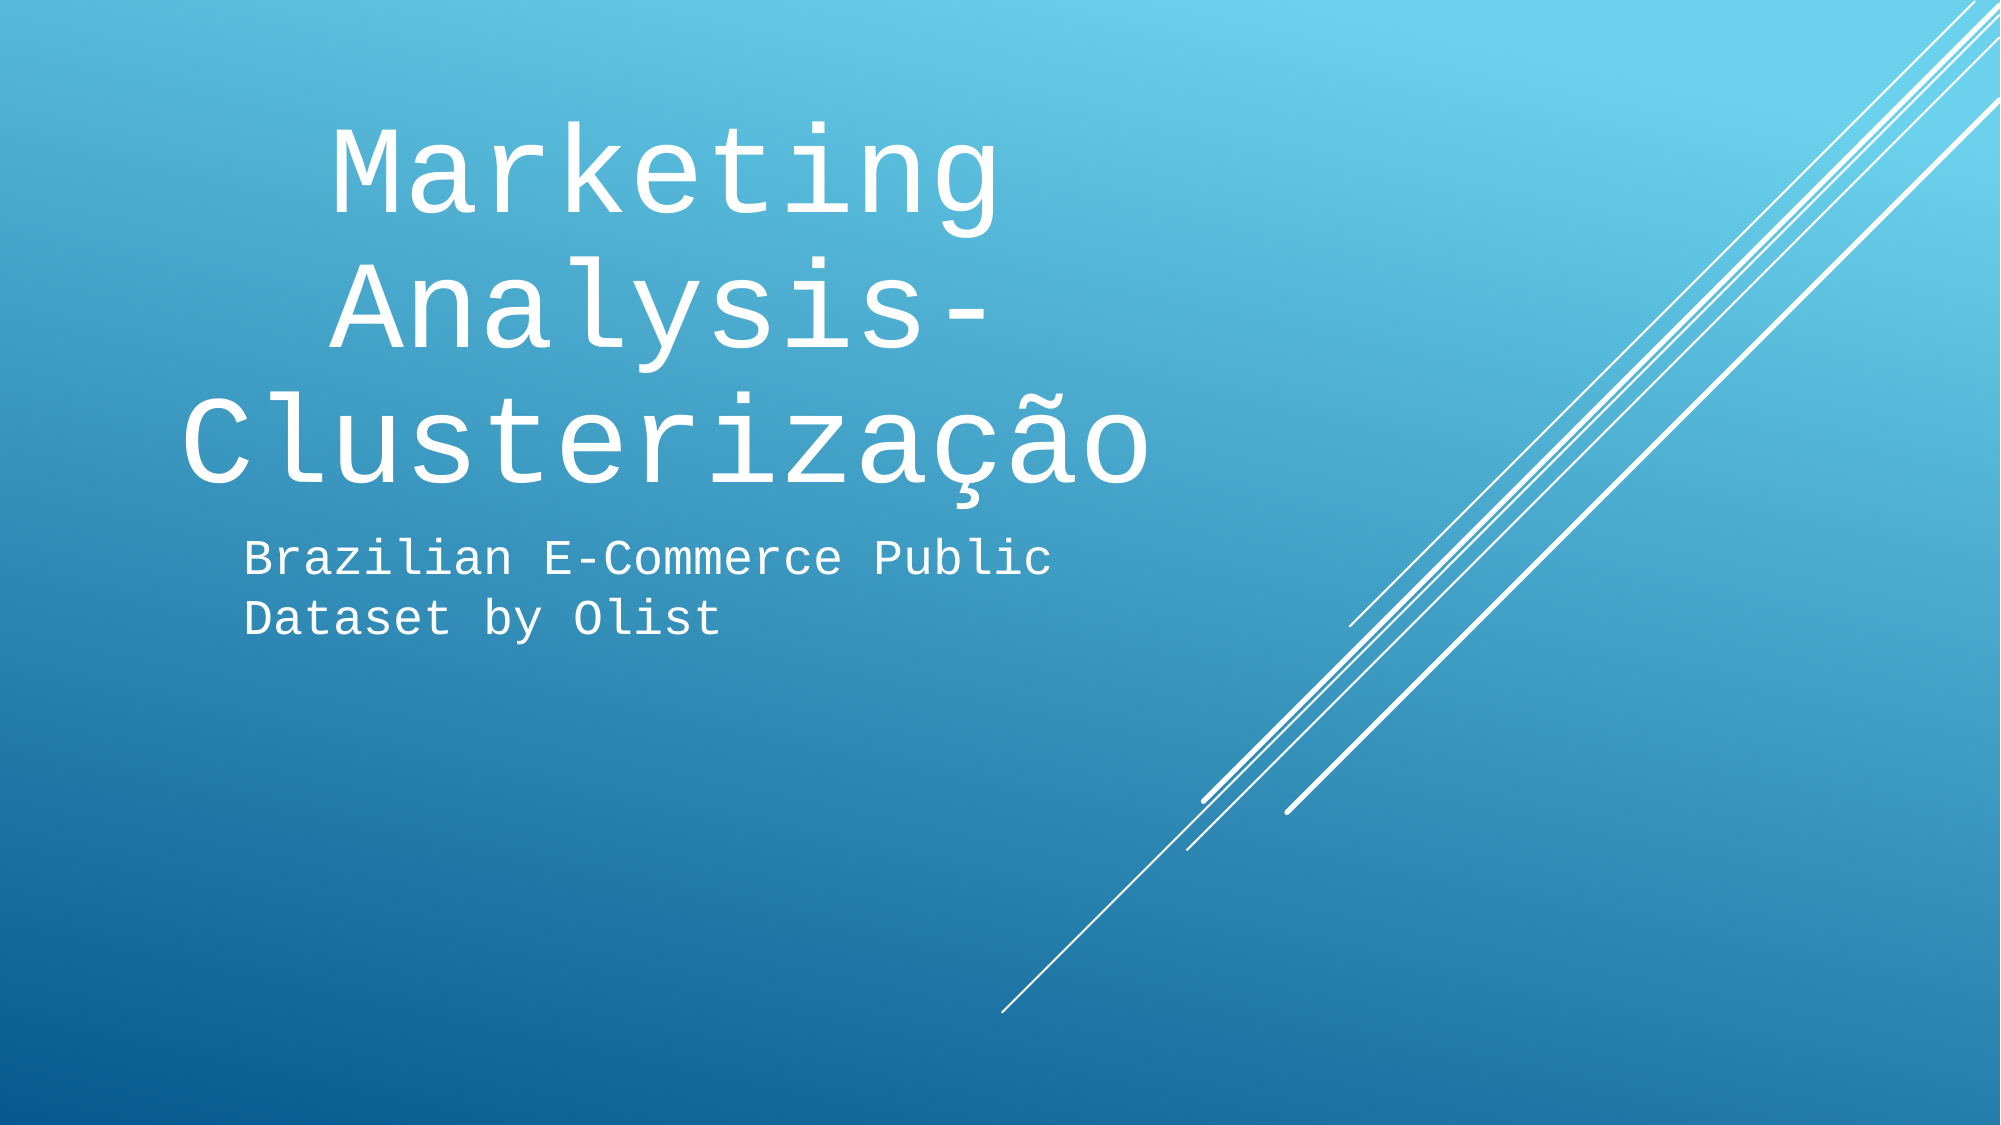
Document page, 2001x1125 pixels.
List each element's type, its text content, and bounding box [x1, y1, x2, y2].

text_box Marketing Analysis- Clusterização [0, 111, 1343, 518]
subtitle Brazilian E-Commerce Public Dataset by Olist [228, 518, 1188, 789]
